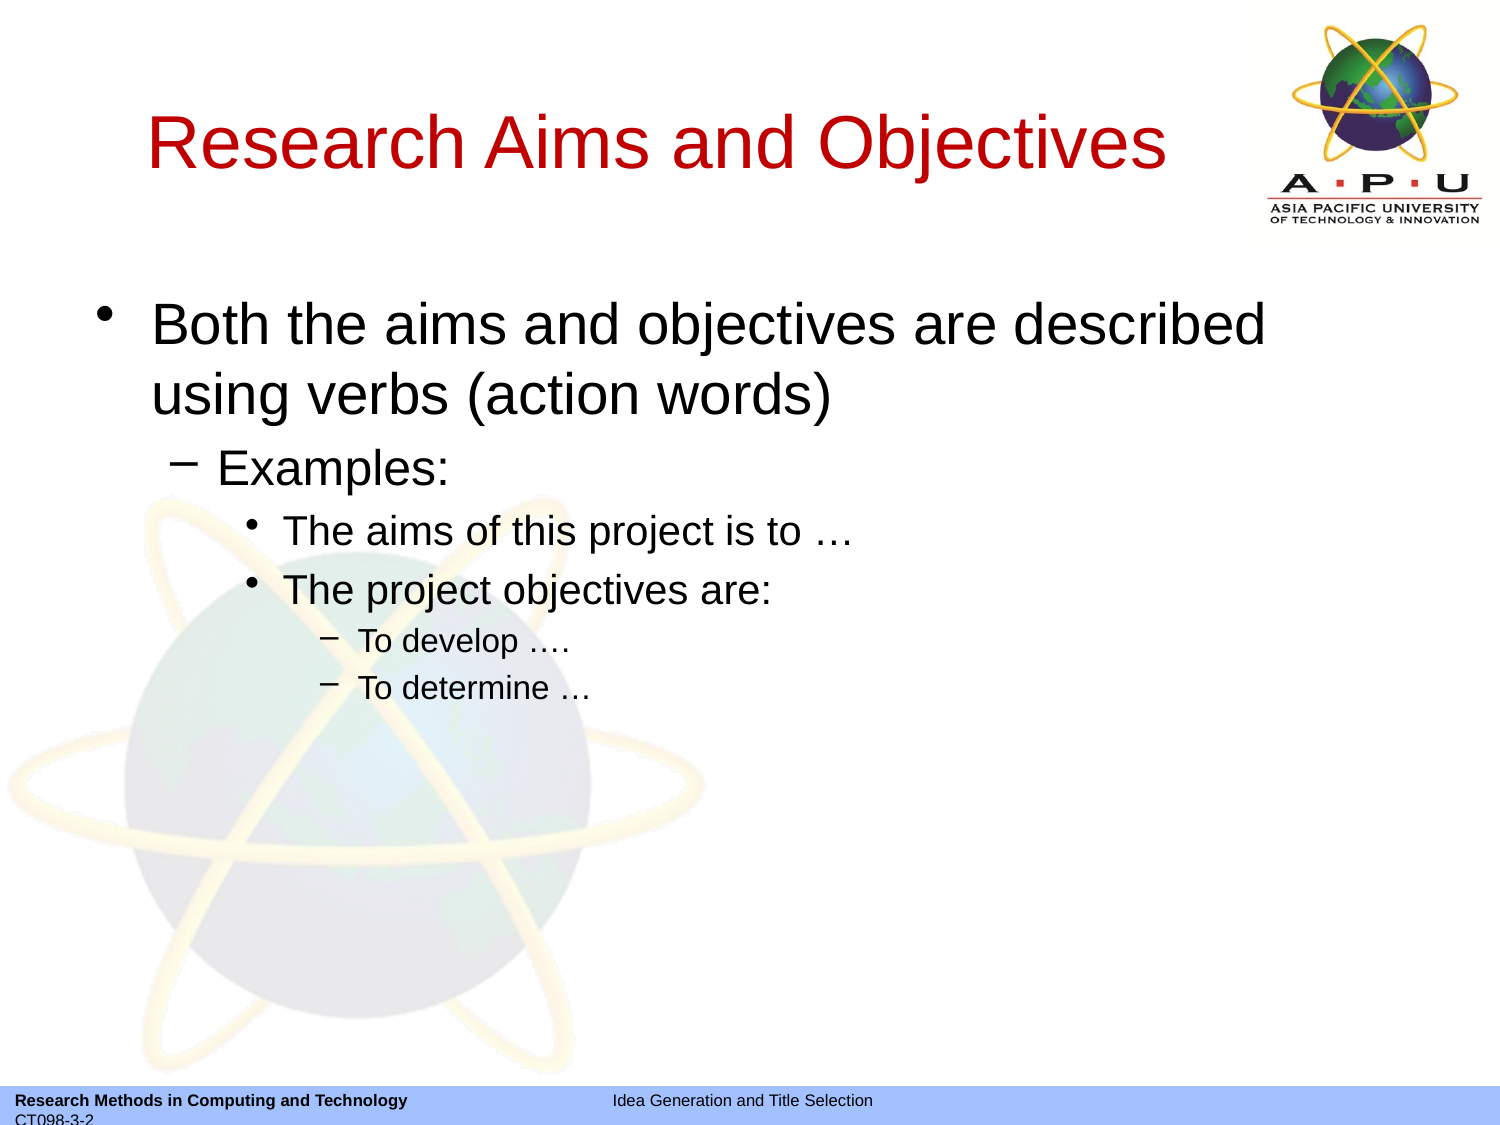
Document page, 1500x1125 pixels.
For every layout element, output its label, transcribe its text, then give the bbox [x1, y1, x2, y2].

title Research Aims and Objectives [79, 45, 1235, 233]
list Both the aims and objectives are described using verbs (action words) Examples: The aims of this project is to … The project objectives are: To develop …. To determine … [79, 278, 1430, 1021]
picture [1251, 0, 1500, 249]
